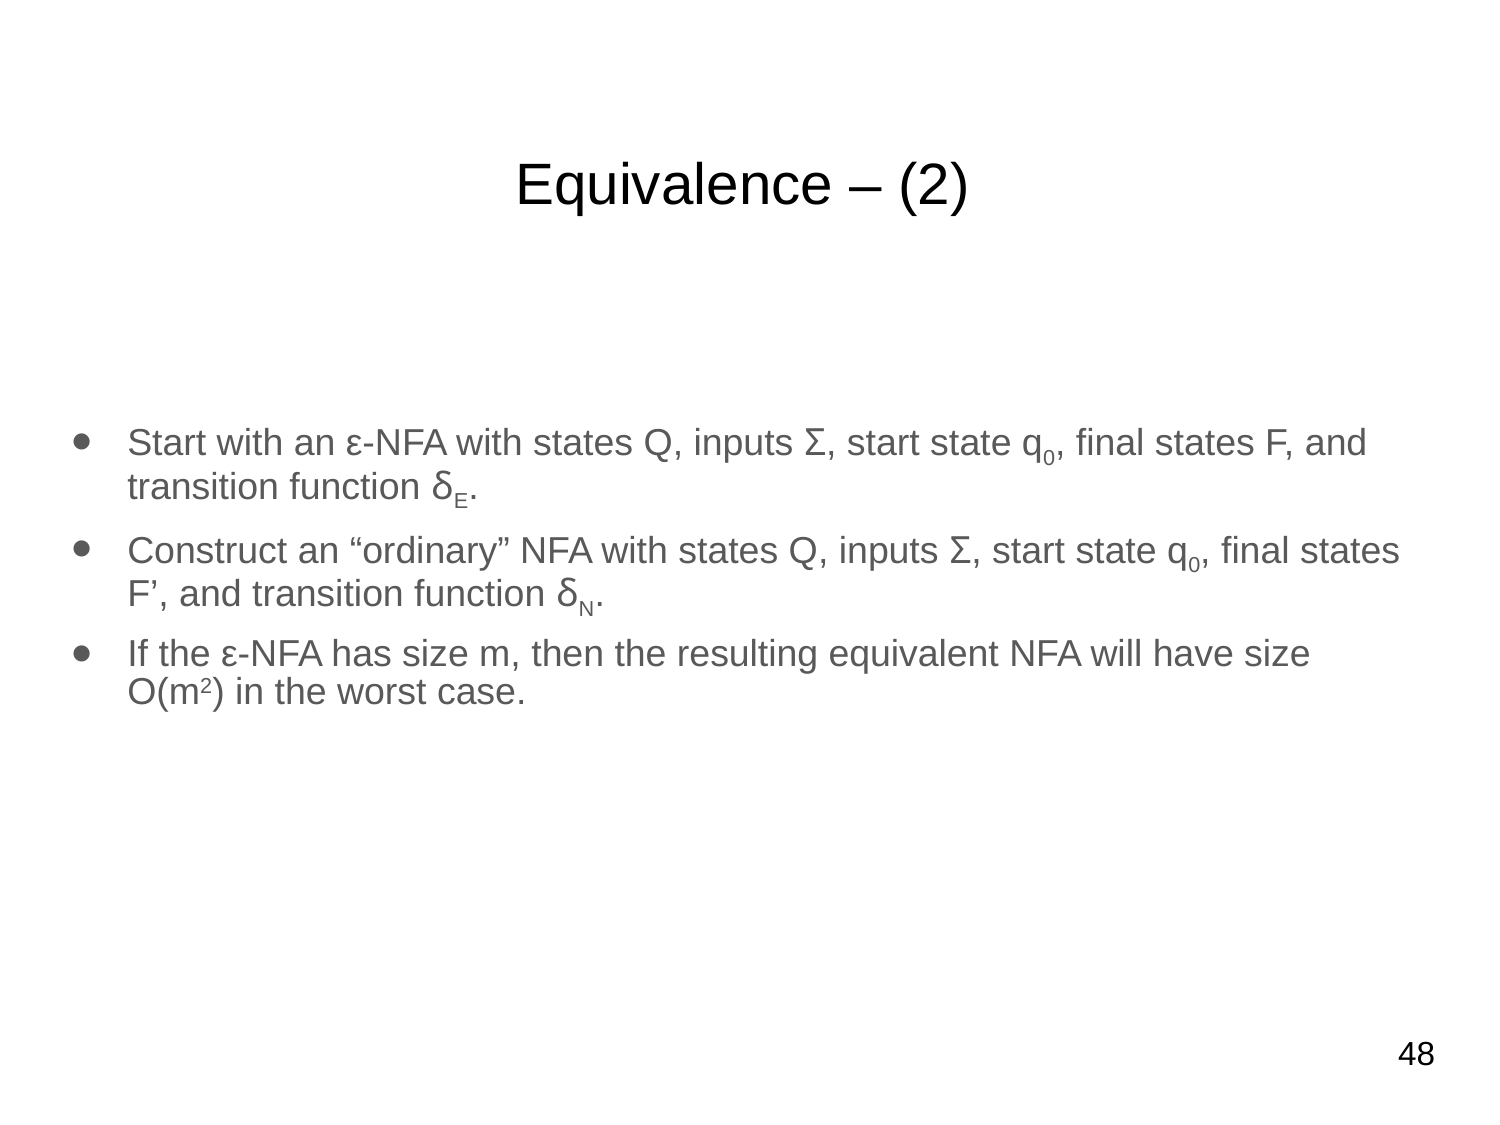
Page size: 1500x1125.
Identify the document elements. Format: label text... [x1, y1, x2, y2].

list Start with an ε-NFA with states Q, inputs Σ, start state q0, final states F, and transition function δE. Construct an “ordinary” NFA with states Q, inputs Σ, start state q0, final states F’, and transition function δN. If the ε-NFA has size m, then the resulting equivalent NFA will have size O(m2) in the worst case. [57, 414, 1418, 992]
slide_number ‹#› [1383, 1024, 1480, 1103]
title Equivalence – (2) [35, 105, 1451, 269]
